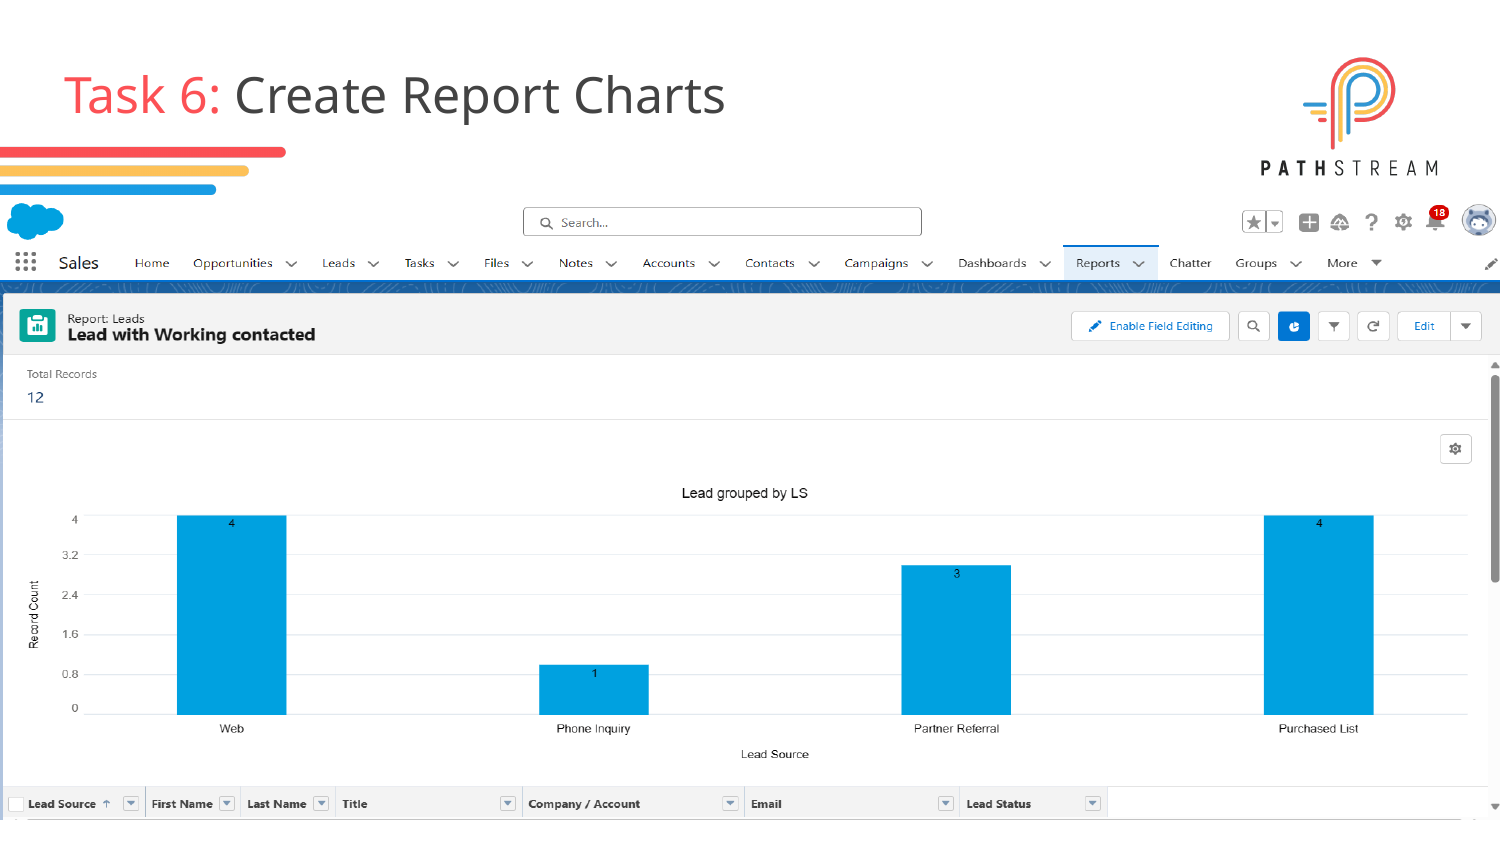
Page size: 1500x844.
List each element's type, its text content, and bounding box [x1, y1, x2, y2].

picture [0, 0, 1500, 820]
text_box Task 6: Create Report Charts [49, 48, 1130, 142]
